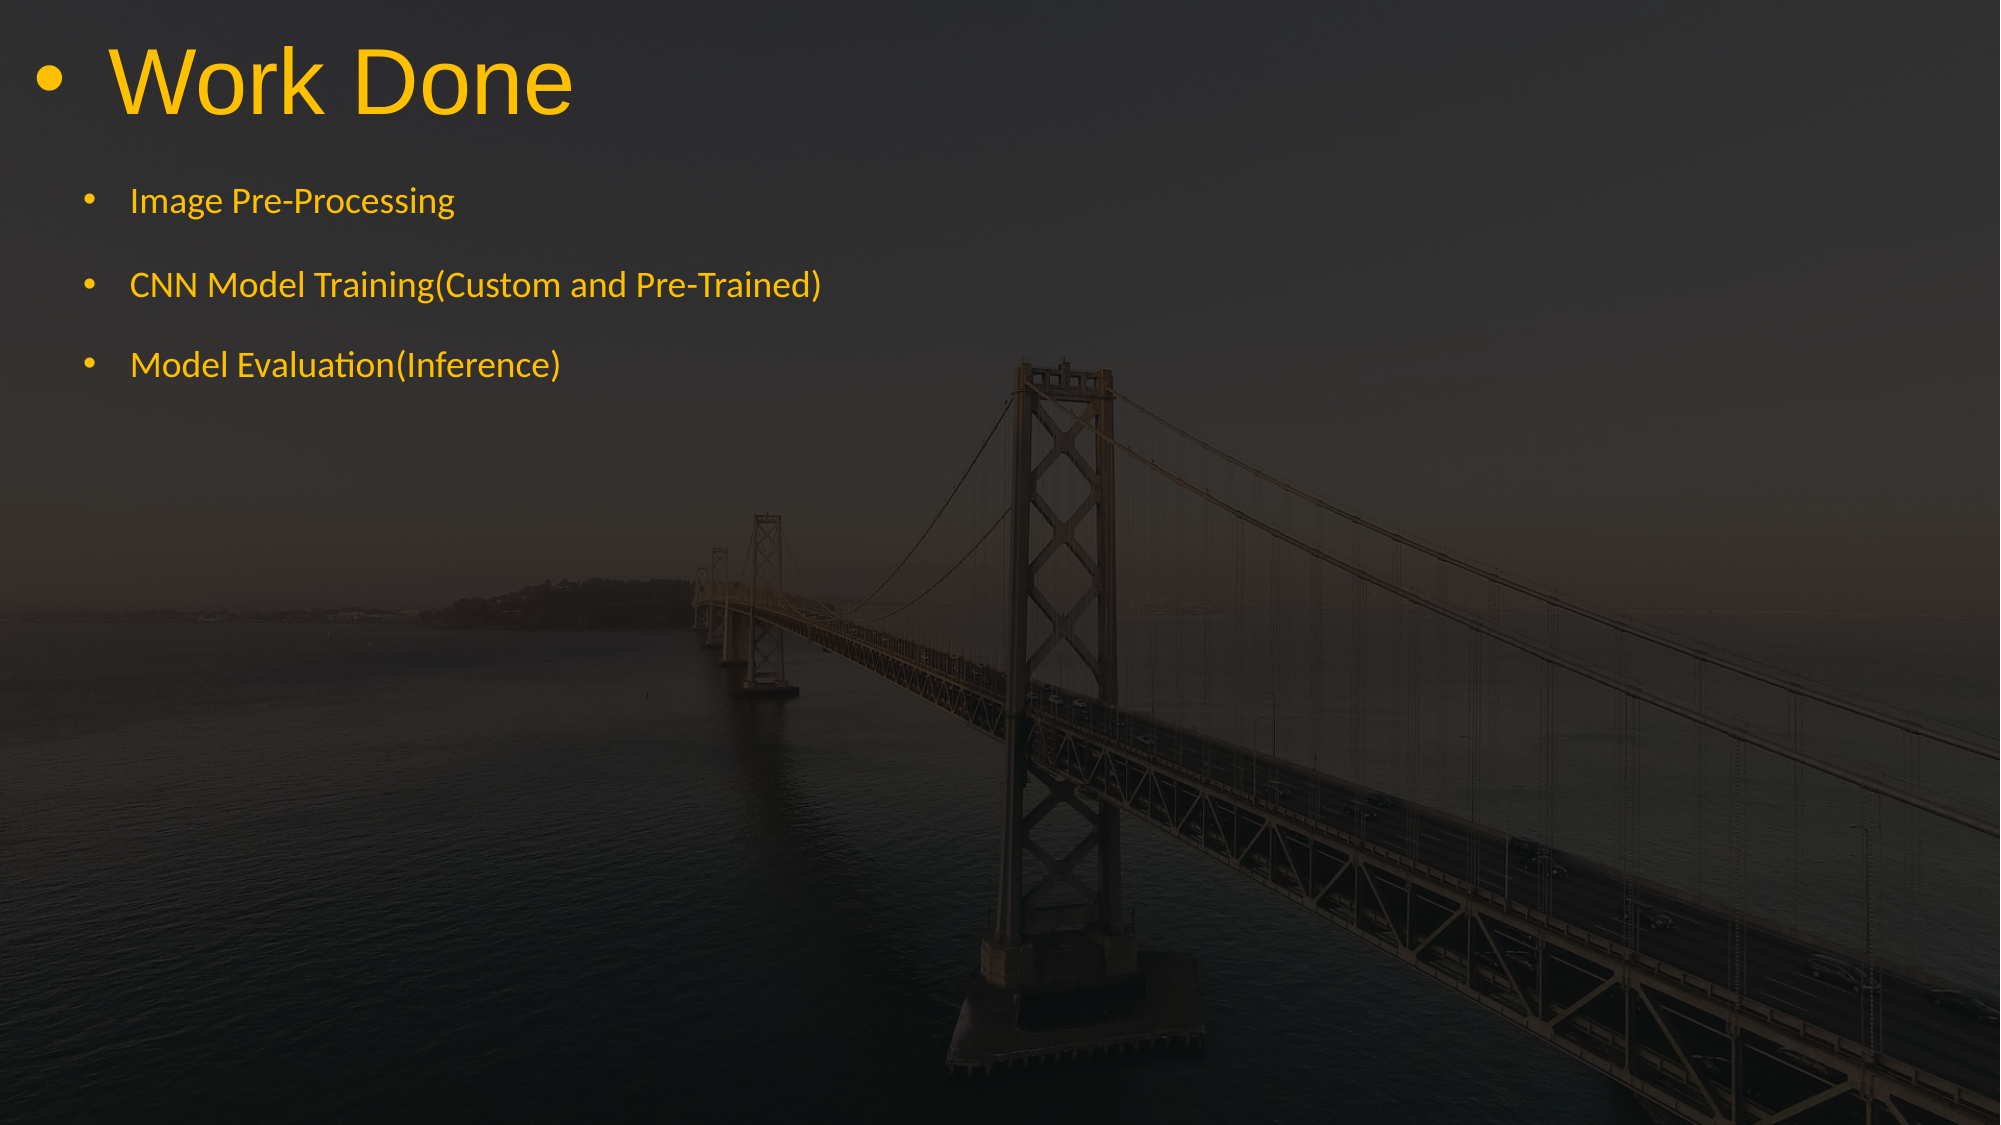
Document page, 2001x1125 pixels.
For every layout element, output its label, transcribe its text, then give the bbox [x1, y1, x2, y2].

text_box CNN Model Training(Custom and Pre-Trained) [68, 253, 1061, 333]
text_box Image Pre-Processing [68, 168, 491, 249]
text_box Work Done [18, 13, 640, 141]
text_box Model Evaluation(Inference) [68, 332, 597, 413]
